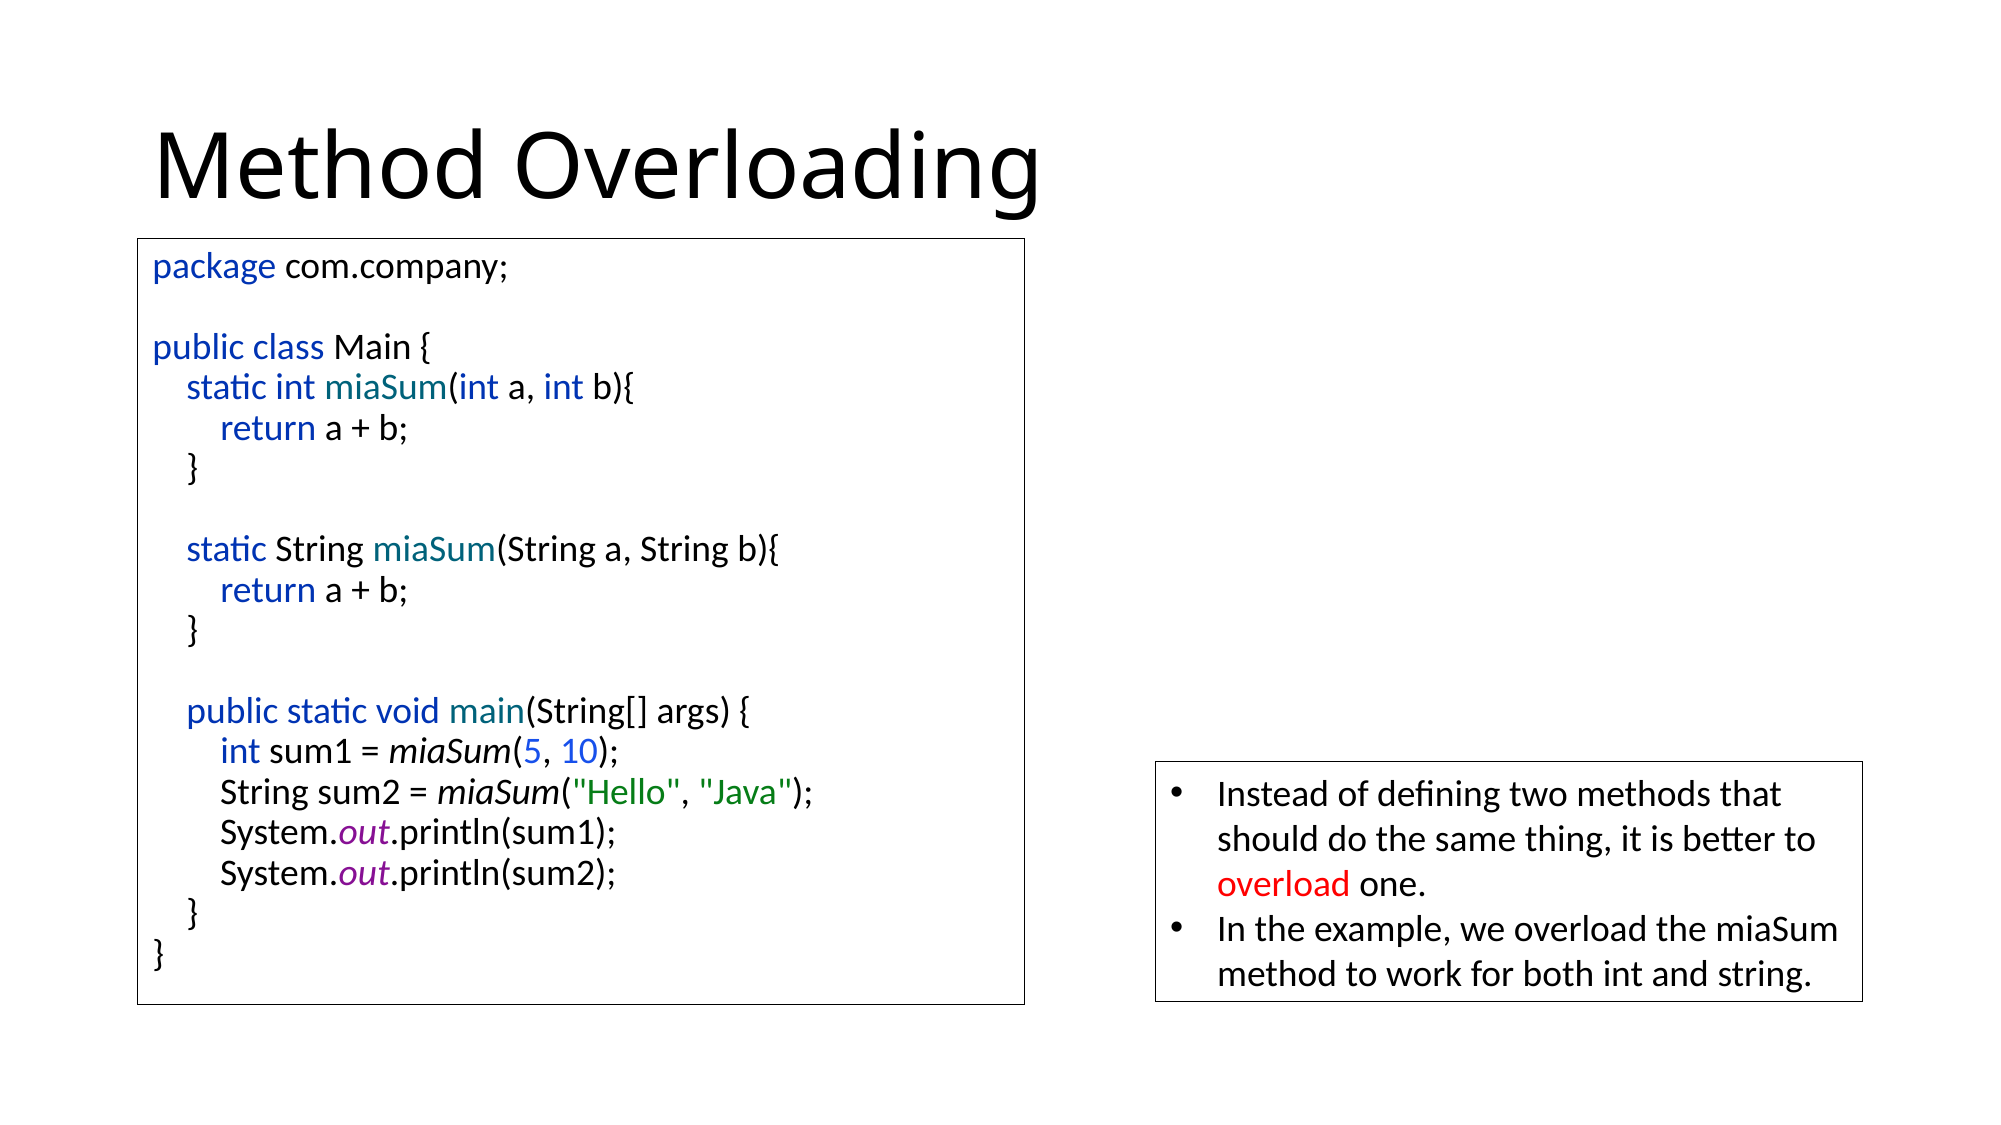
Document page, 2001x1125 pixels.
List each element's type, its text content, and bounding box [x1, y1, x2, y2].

list package com.company; public class Main { static int miaSum(int a, int b){ return a + b; } static String miaSum(String a, String b){ return a + b; } public static void main(String[] args) { int sum1 = miaSum(5, 10); String sum2 = miaSum("Hello", "Java"); System.out.println(sum1); System.out.println(sum2); } } [137, 238, 1025, 1005]
title Method Overloading [137, 59, 1863, 278]
text_box Instead of defining two methods that should do the same thing, it is better to overload one. In the example, we overload the miaSum method to work for both int and string. [1155, 761, 1863, 1002]
